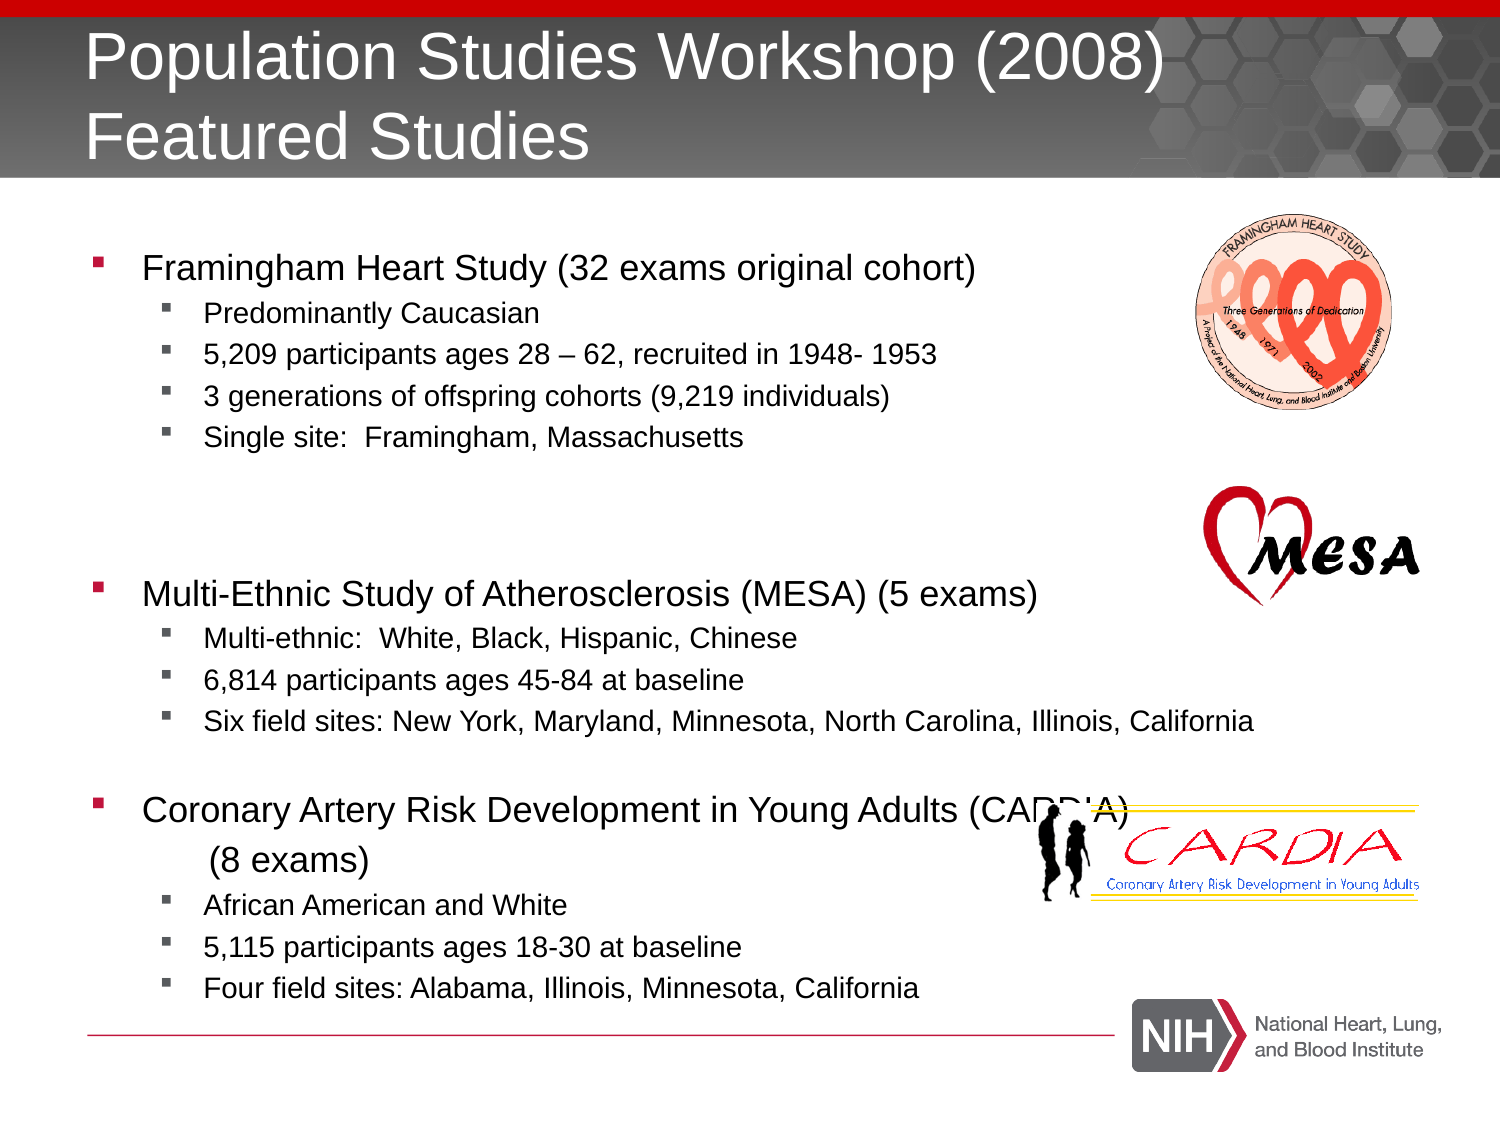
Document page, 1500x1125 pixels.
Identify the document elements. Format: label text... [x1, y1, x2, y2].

title Population Studies Workshop (2008) Featured Studies [68, 23, 1431, 163]
picture [1195, 475, 1430, 621]
picture [1035, 799, 1426, 902]
picture [1132, 999, 1441, 1072]
picture [0, 18, 1500, 178]
list Framingham Heart Study (32 exams original cohort) Predominantly Caucasian 5,209 participants ages 28 – 62, recruited in 1948- 1953 3 generations of offspring cohorts (9,219 individuals) Single site: Framingham, Massachusetts Multi-Ethnic Study of Atherosclerosis (MESA) (5 exams) Multi-ethnic: White, Black, Hispanic, Chinese 6,814 participants ages 45-84 at baseline Six field sites: New York, Maryland, Minnesota, North Carolina, Illinois, California Coronary Artery Risk Development in Young Adults (CARDIA) (8 exams) African American and White 5,115 participants ages 18-30 at baseline Four field sites: Alabama, Illinois, Minnesota, California [75, 237, 1425, 1020]
picture [1195, 213, 1393, 411]
